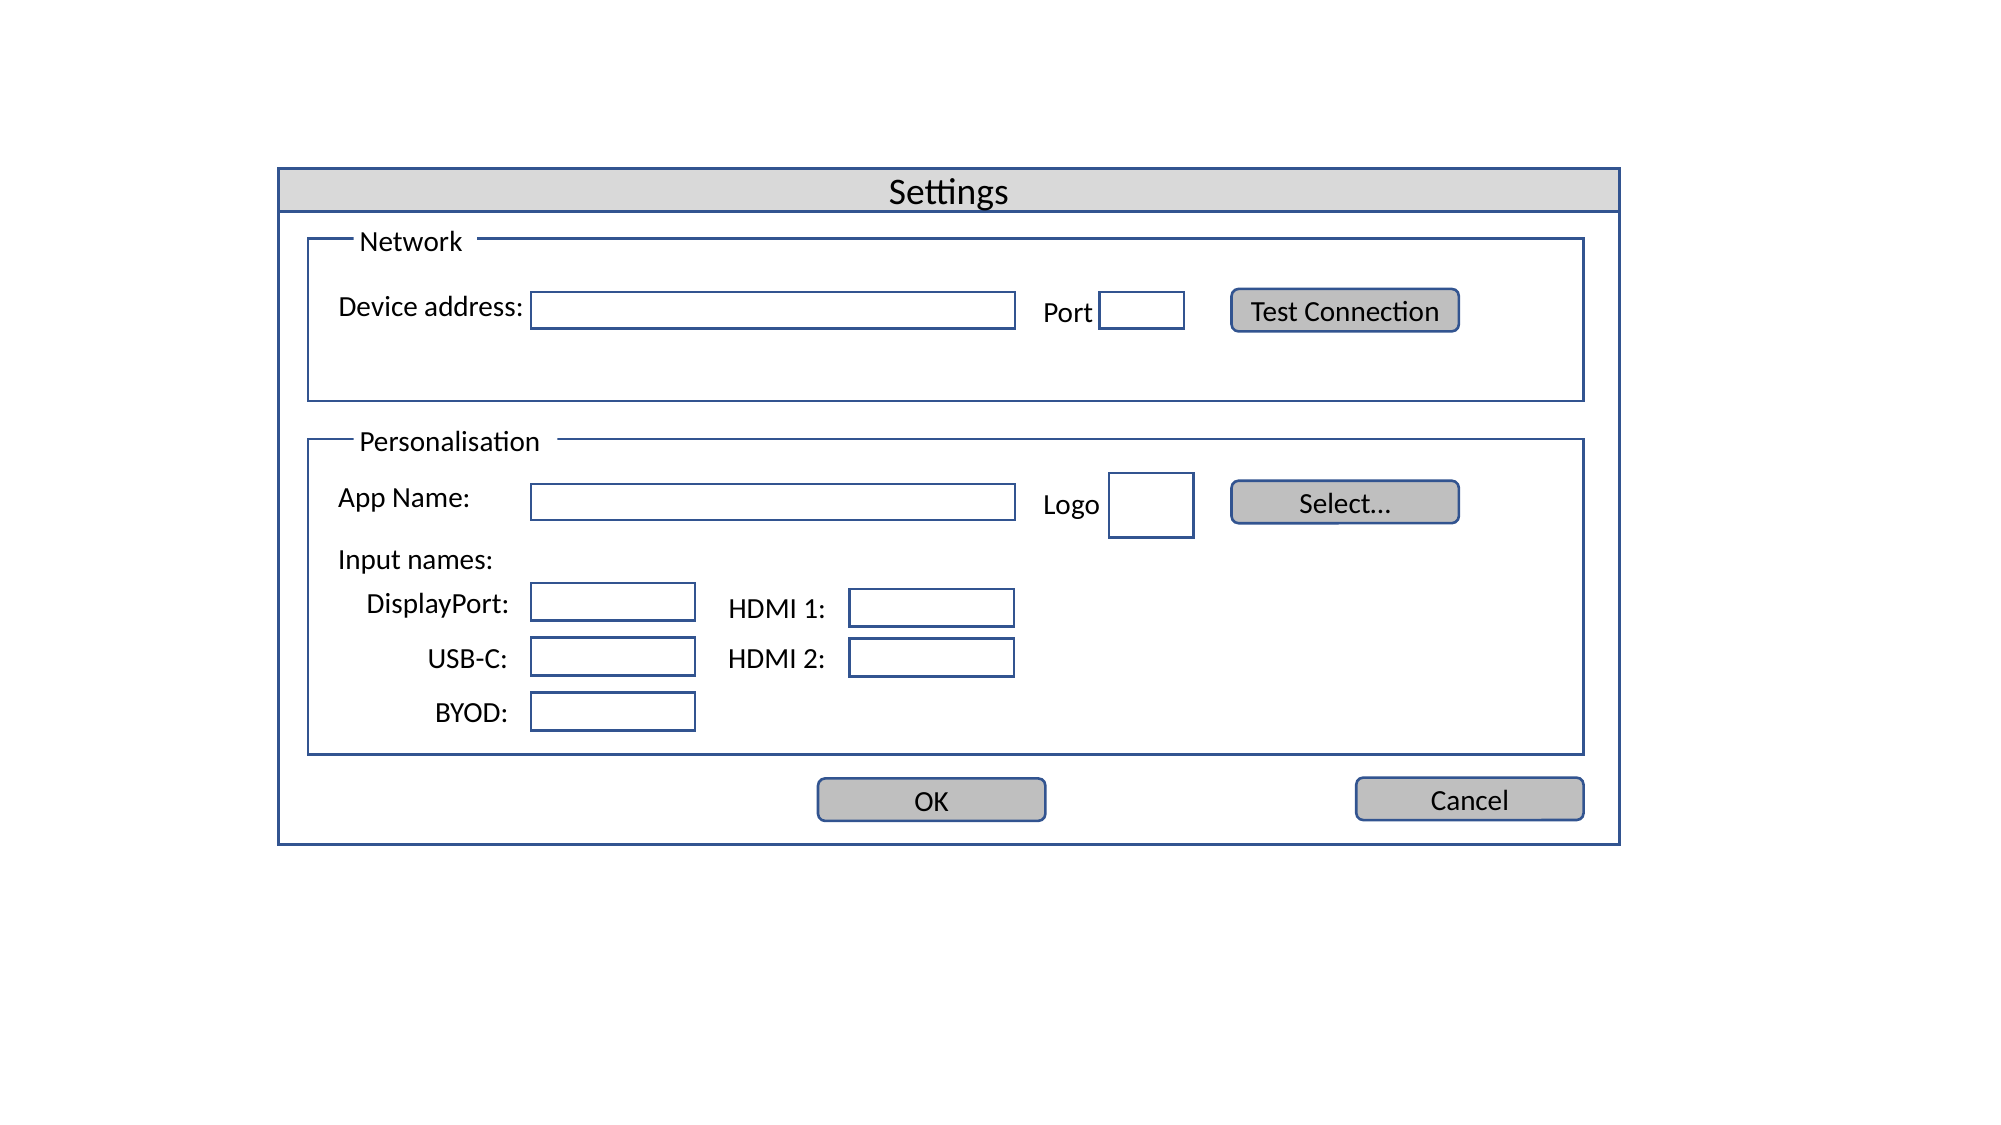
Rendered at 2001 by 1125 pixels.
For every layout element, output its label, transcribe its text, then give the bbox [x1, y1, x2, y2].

text_box Input names: [332, 534, 500, 581]
text_box Logo [1037, 479, 1107, 526]
text_box Select… [1230, 479, 1460, 525]
text_box Device address: [332, 280, 530, 328]
text_box Test Connection [1230, 287, 1460, 333]
text_box [530, 483, 1016, 521]
text_box Personalisation [353, 416, 558, 464]
text_box OK [816, 777, 1047, 822]
text_box Cancel [1355, 776, 1585, 822]
text_box [277, 213, 1620, 846]
text_box DisplayPort: [360, 578, 516, 625]
text_box USB-C: [421, 633, 515, 680]
text_box [530, 637, 696, 677]
text_box Network [353, 216, 477, 263]
text_box [307, 438, 1585, 756]
text_box BYOD: [429, 687, 515, 735]
text_box [1099, 291, 1185, 329]
text_box App Name: [332, 472, 477, 520]
text_box Settings [277, 167, 1620, 213]
text_box [530, 582, 696, 622]
text_box HDMI 2: [722, 633, 832, 680]
text_box [849, 638, 1015, 678]
text_box [1108, 472, 1195, 539]
text_box HDMI 1: [722, 583, 833, 631]
text_box [530, 291, 1016, 329]
text_box [307, 237, 1585, 402]
text_box [530, 692, 696, 732]
text_box Port [1037, 287, 1100, 335]
text_box [849, 588, 1015, 628]
